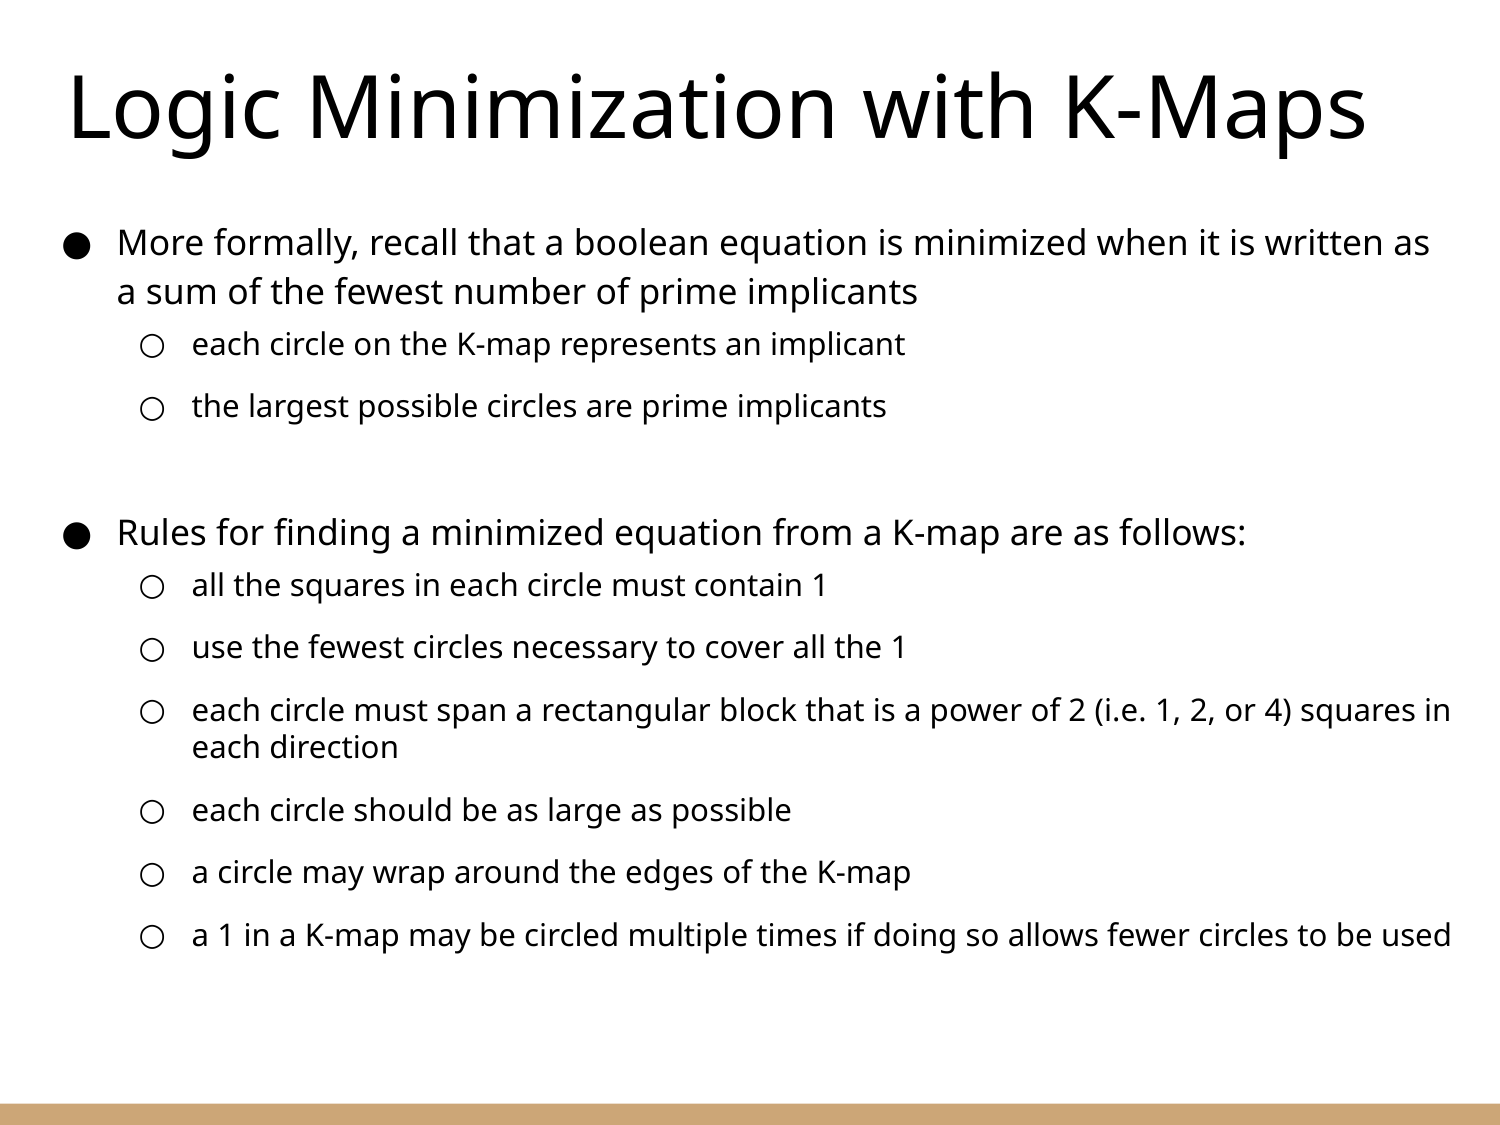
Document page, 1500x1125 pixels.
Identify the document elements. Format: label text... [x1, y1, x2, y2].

list More formally, recall that a boolean equation is minimized when it is written as a sum of the fewest number of prime implicants each circle on the K-map represents an implicant the largest possible circles are prime implicants Rules for finding a minimized equation from a K-map are as follows: all the squares in each circle must contain 1 use the fewest circles necessary to cover all the 1 each circle must span a rectangular block that is a power of 2 (i.e. 1, 2, or 4) squares in each direction each circle should be as large as possible a circle may wrap around the edges of the K-map a 1 in a K-map may be circled multiple times if doing so allows fewer circles to be used [26, 198, 1474, 1036]
title Logic Minimization with K-Maps [51, 69, 1449, 172]
